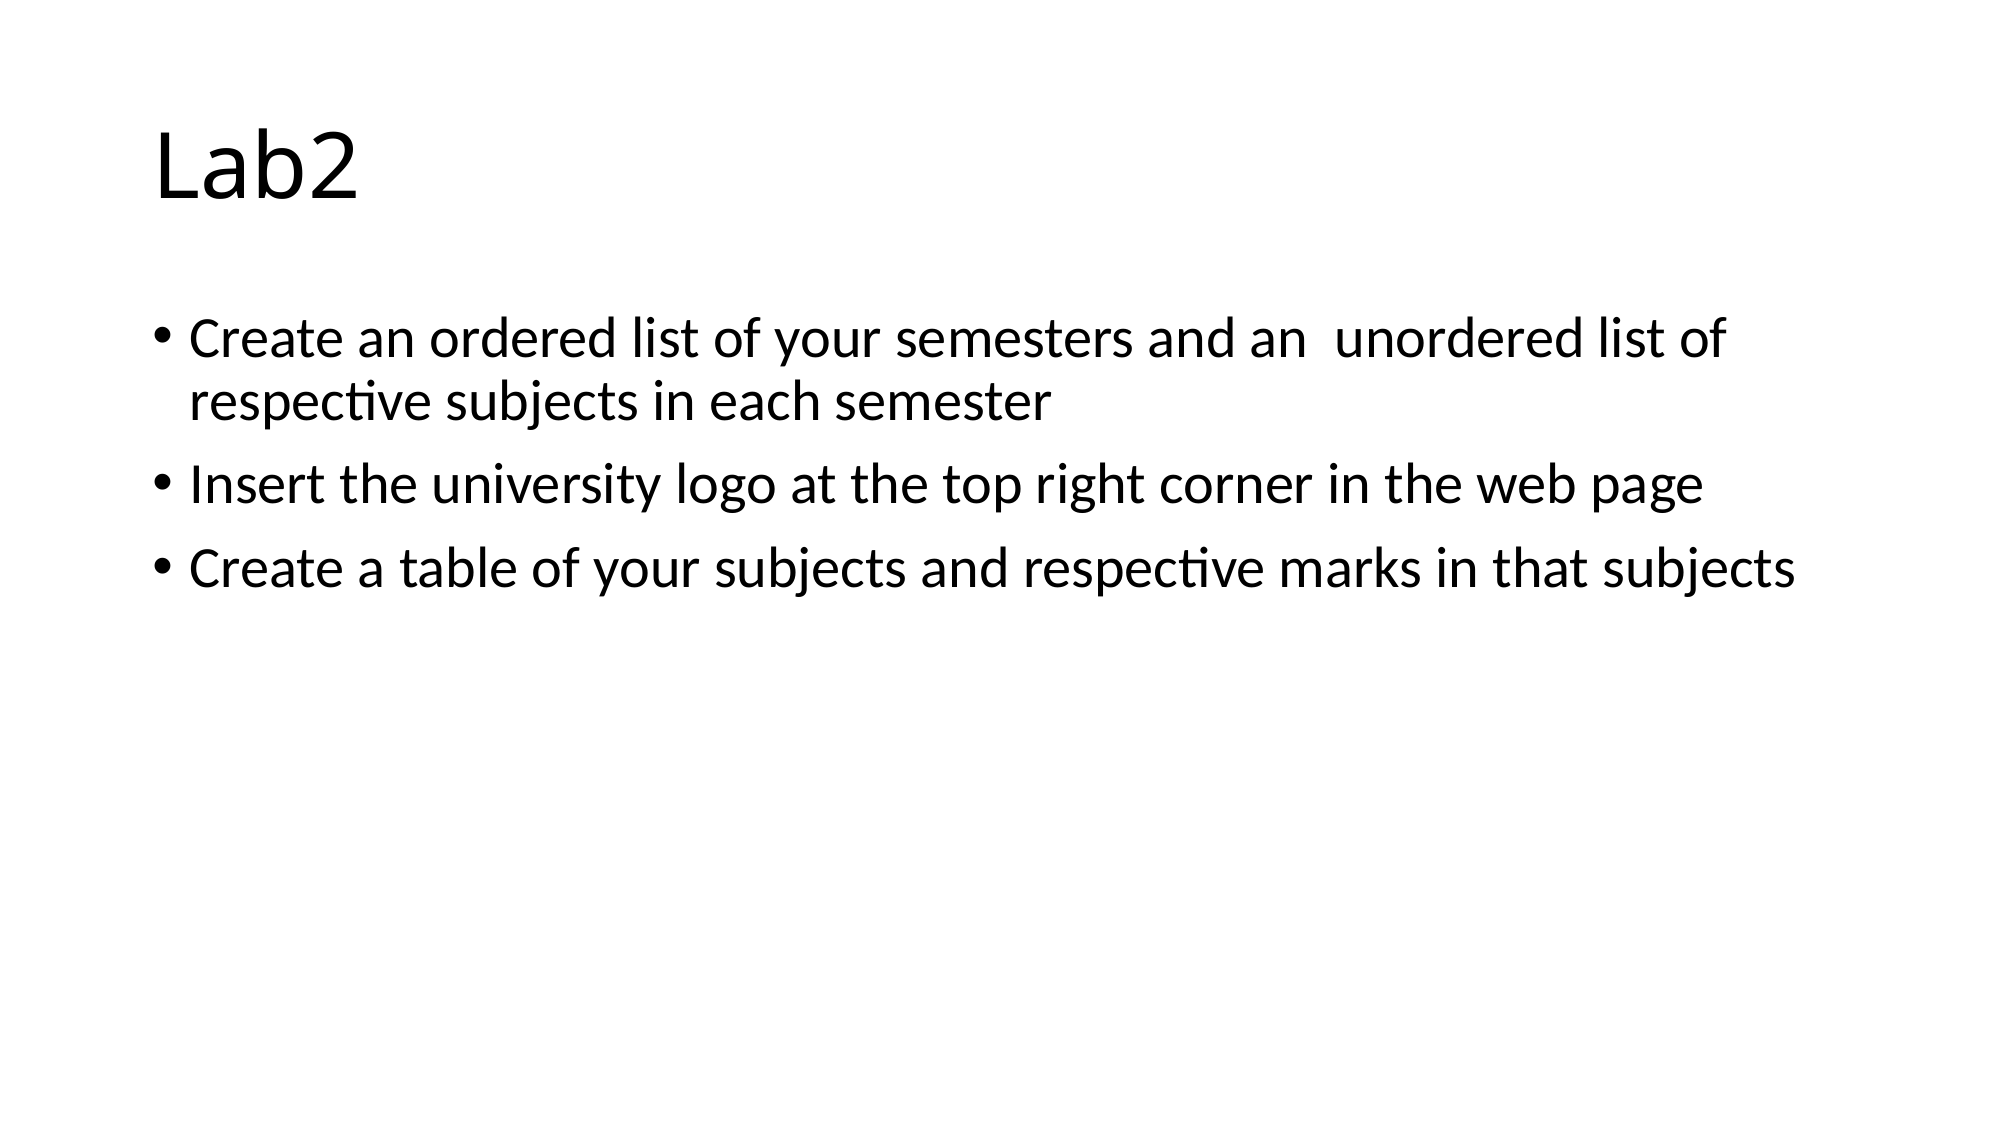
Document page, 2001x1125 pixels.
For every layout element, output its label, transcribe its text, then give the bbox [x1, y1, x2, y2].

list Create an ordered list of your semesters and an unordered list of respective subjects in each semester Insert the university logo at the top right corner in the web page Create a table of your subjects and respective marks in that subjects [137, 299, 1863, 1014]
title Lab2 [137, 59, 1863, 278]
